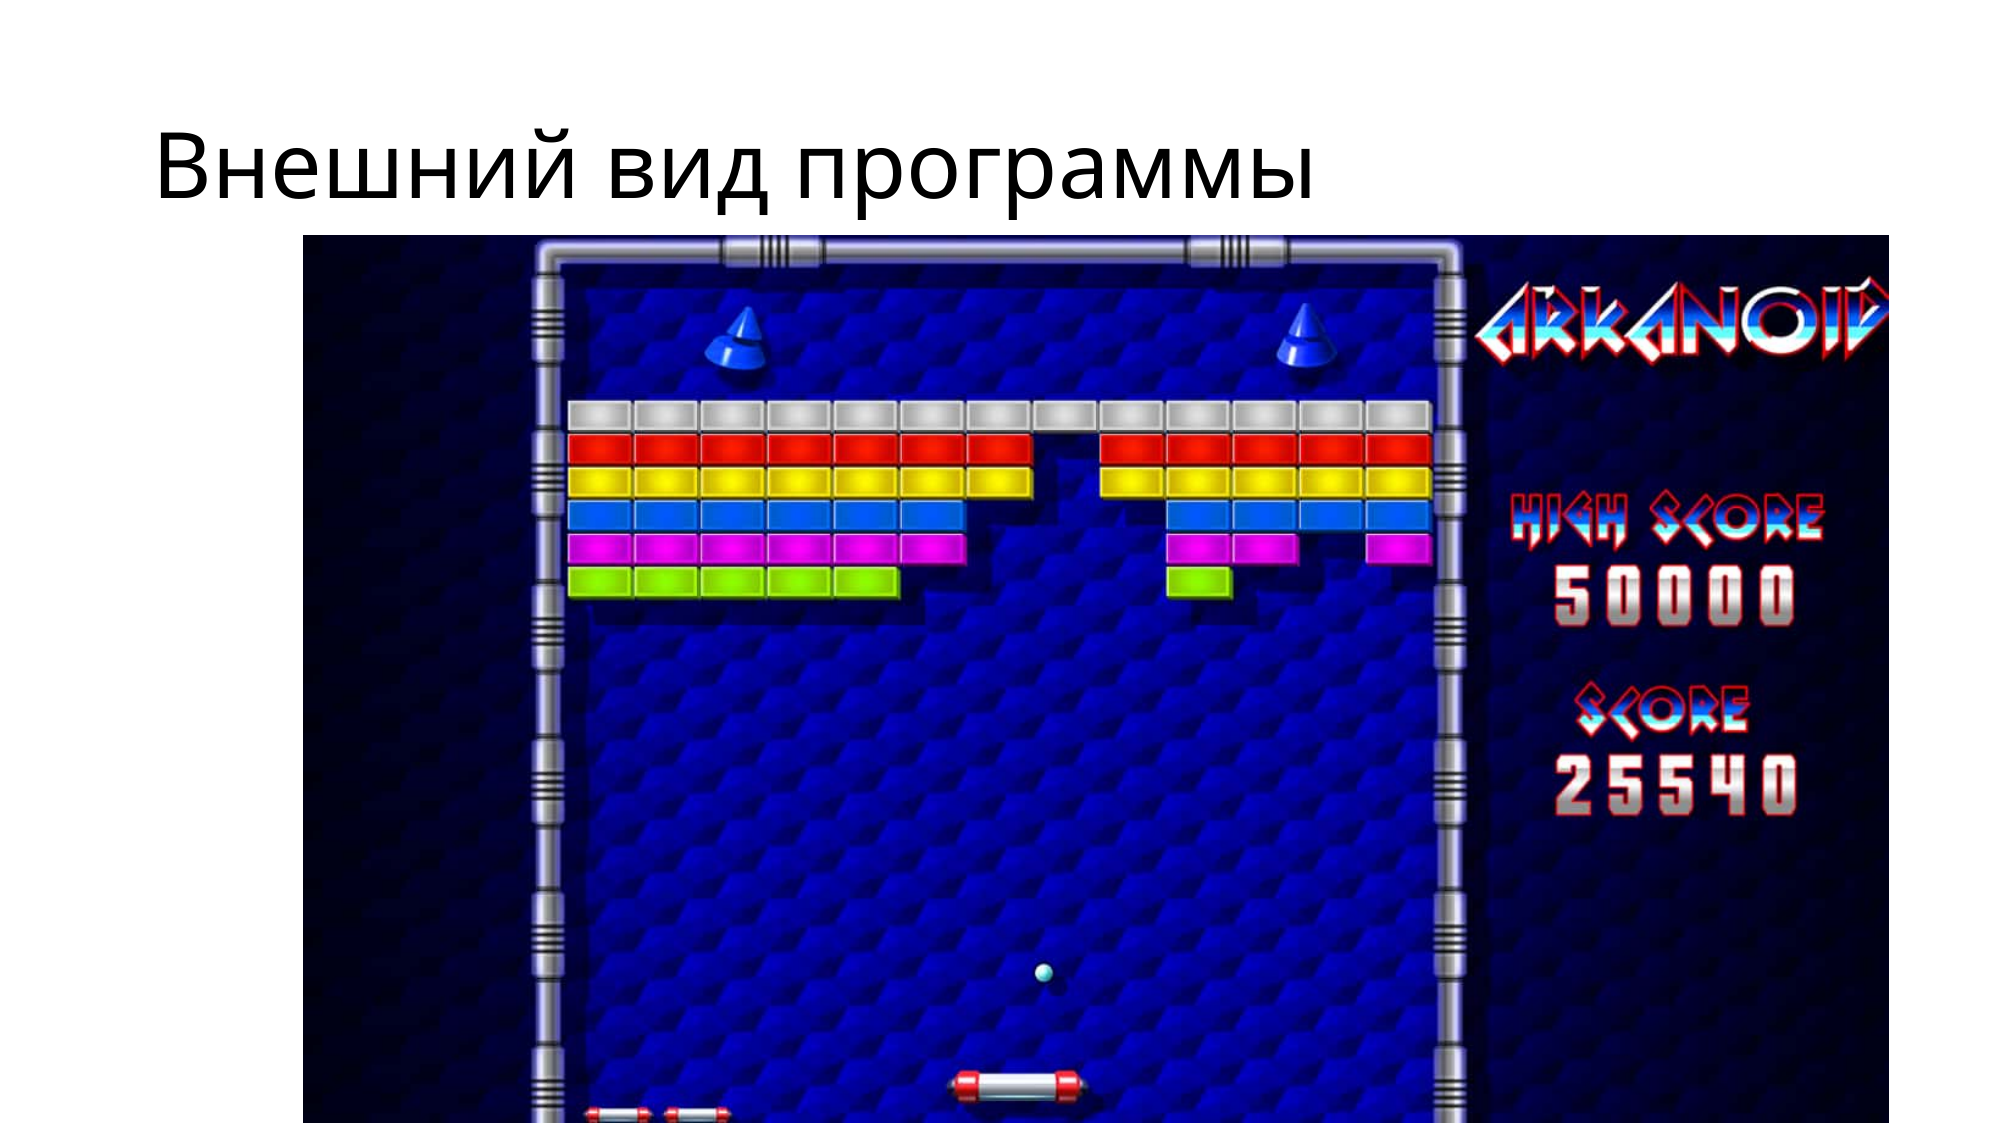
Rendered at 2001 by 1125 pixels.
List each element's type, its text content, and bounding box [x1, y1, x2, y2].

title Внешний вид программы [137, 59, 1863, 278]
picture [303, 234, 1889, 1123]
